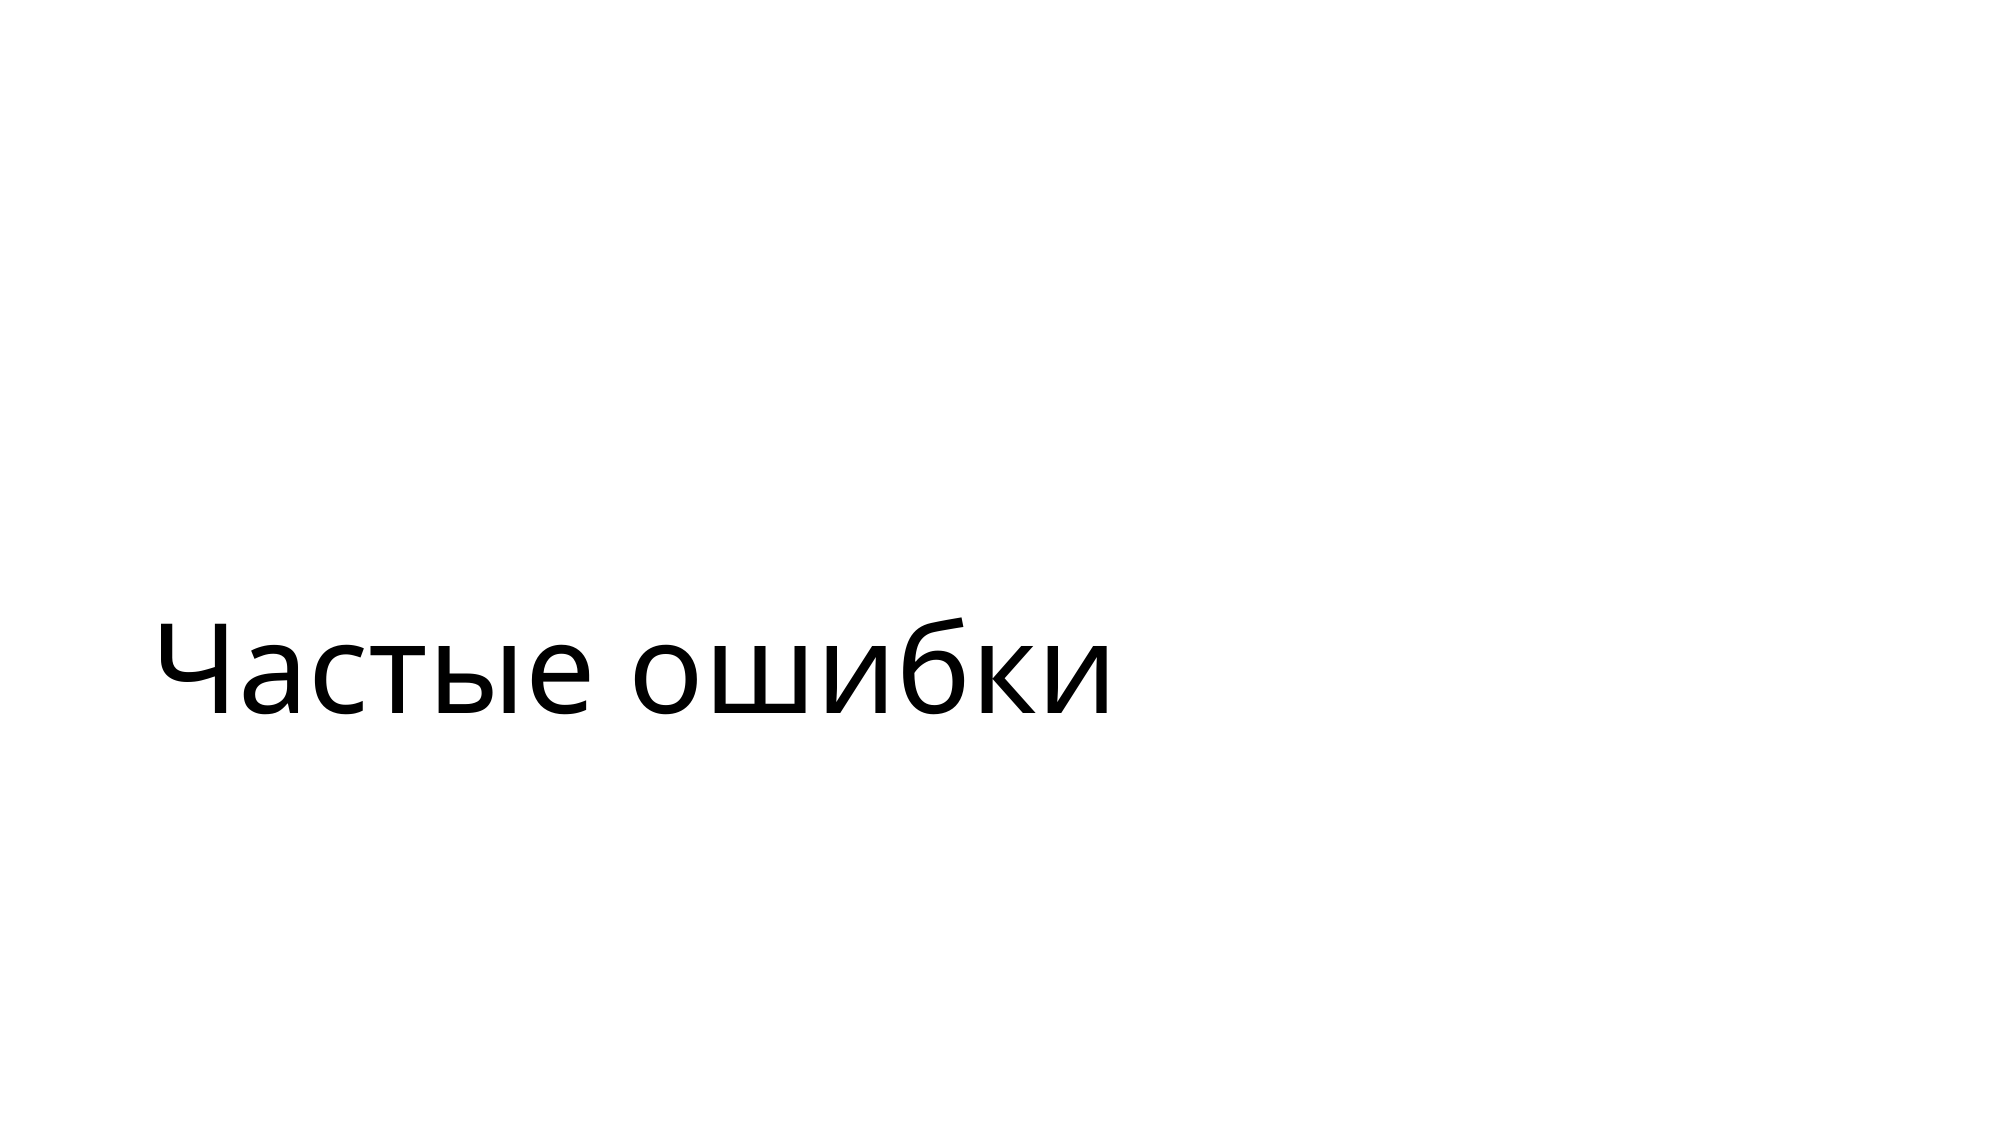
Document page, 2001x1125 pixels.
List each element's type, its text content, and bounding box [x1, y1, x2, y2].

title Частые ошибки [136, 280, 1862, 749]
